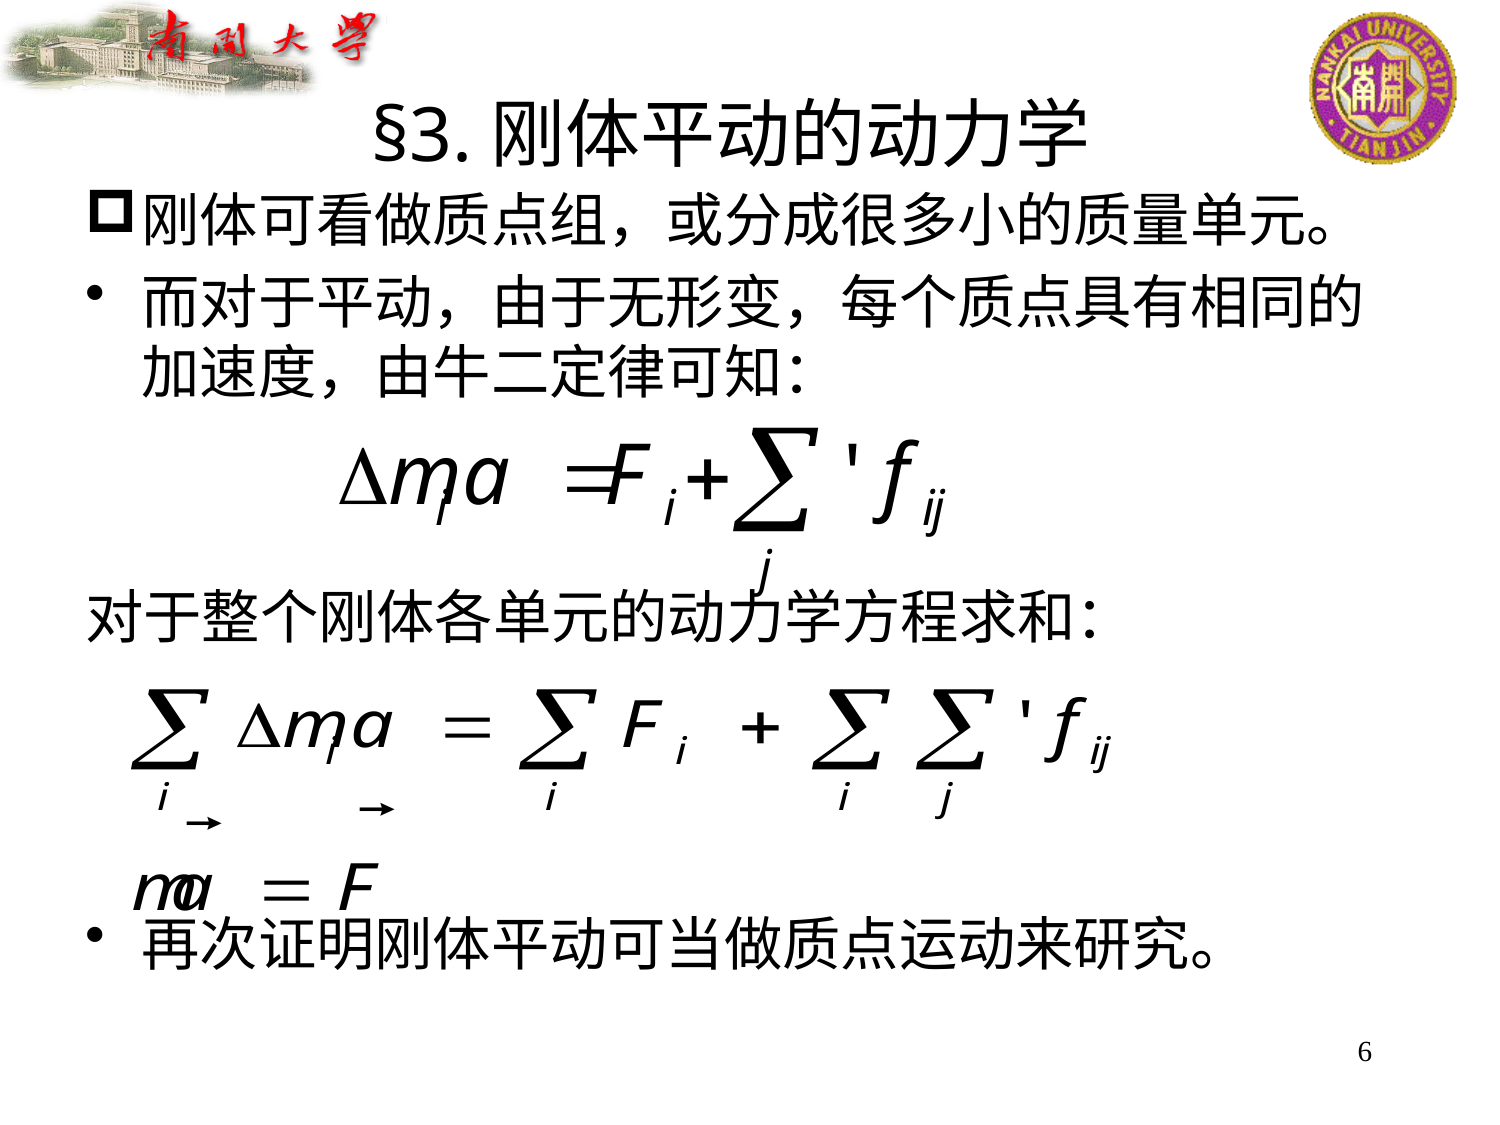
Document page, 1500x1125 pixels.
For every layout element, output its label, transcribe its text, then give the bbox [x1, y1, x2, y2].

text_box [119, 672, 1161, 924]
list 刚体可看做质点组，或分成很多小的质量单元。 而对于平动，由于无形变，每个质点具有相同的加速度，由牛二定律可知： 对于整个刚体各单元的动力学方程求和： 再次证明刚体平动可当做质点运动来研究。 [70, 175, 1388, 1001]
title §3.刚体平动的动力学 [93, 58, 1369, 175]
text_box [324, 405, 1000, 610]
picture [1262, 0, 1500, 178]
picture [0, 0, 388, 100]
slide_number 6 [1074, 1024, 1388, 1101]
